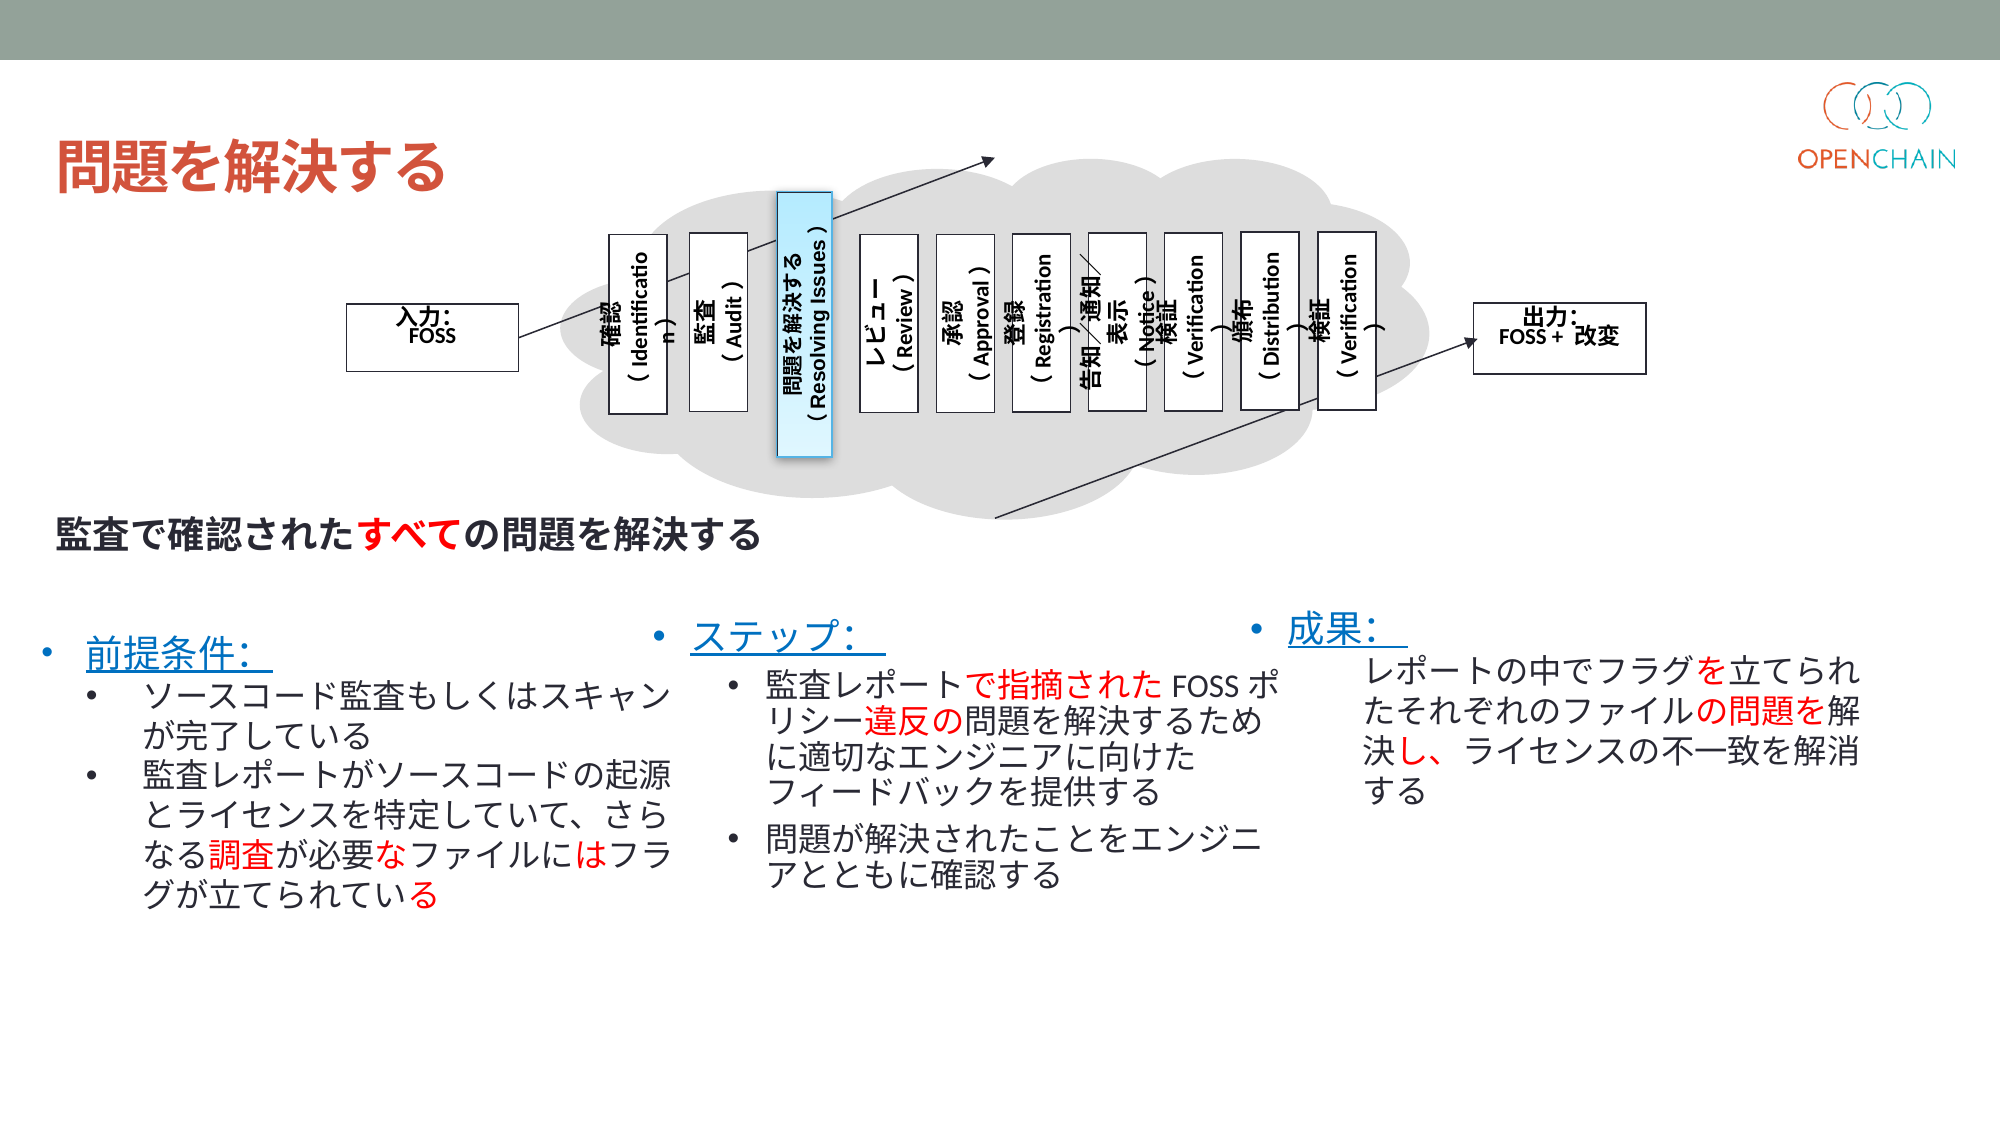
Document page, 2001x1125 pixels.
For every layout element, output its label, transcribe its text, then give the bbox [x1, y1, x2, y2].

text_box 監査で確認されたすべての問題を解決する [40, 503, 1229, 564]
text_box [349, 157, 1643, 519]
text_box 前提条件： ソースコード監査もしくはスキャンが完了している 監査レポートがソースコードの起源とライセンスを特定していて、さらなる調査が必要なファイルにはフラグが立てられている [0, 577, 733, 1068]
picture [1798, 82, 1955, 169]
text_box 問題を解決する [40, 84, 1841, 247]
text_box ステップ： 監査レポートで指摘されたFOSSポリシー違反の問題を解決するために適切なエンジニアに向けたフィードバックを提供する 問題が解決されたことをエンジニアとともに確認する [637, 610, 1300, 1040]
text_box 成果： レポートの中でフラグを立てられたそれぞれのファイルの問題を解決し、ライセンスの不一致を解消する [1234, 602, 1898, 981]
